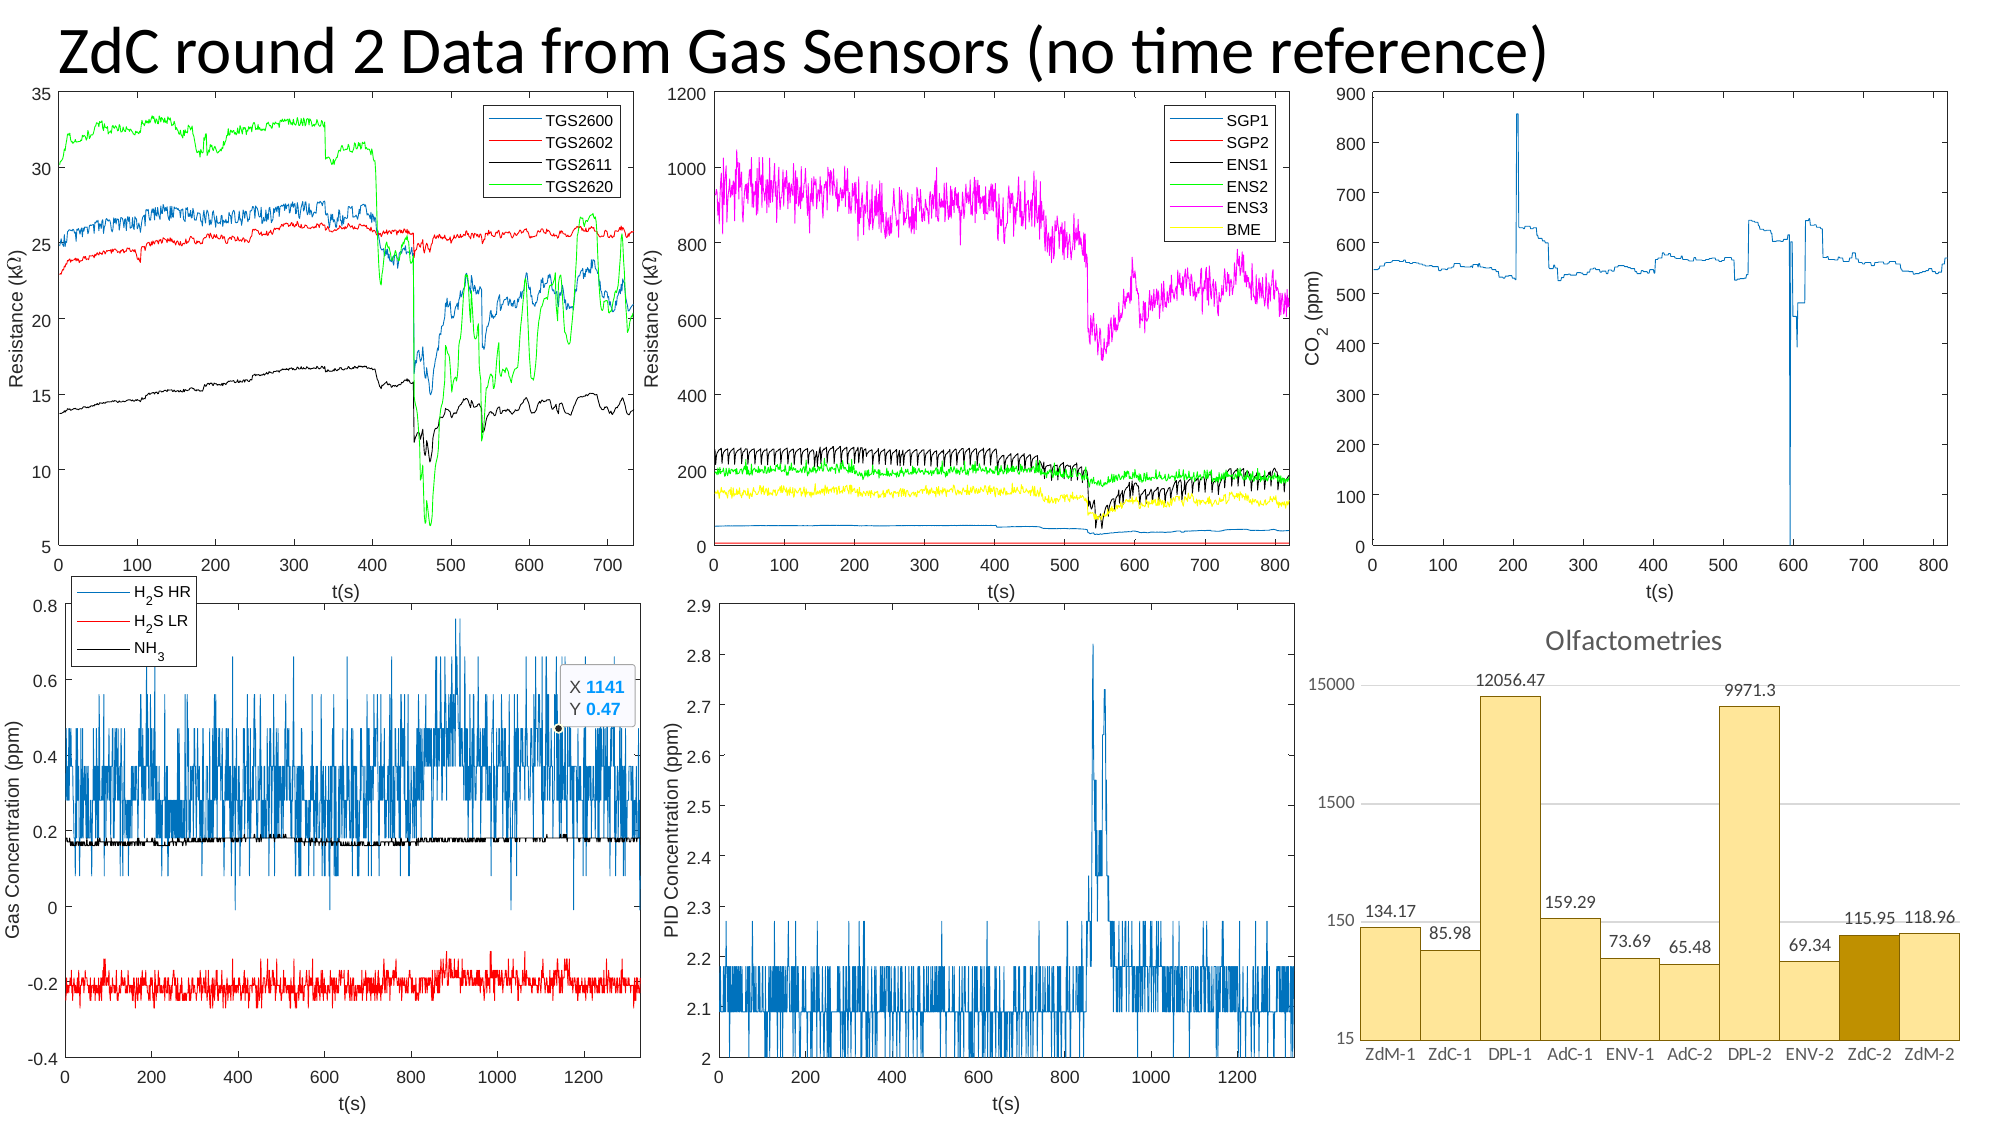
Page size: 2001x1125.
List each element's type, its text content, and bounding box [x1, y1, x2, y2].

chart [1293, 602, 1974, 1075]
picture [0, 50, 2000, 1118]
text_box ZdC round 2 Data from Gas Sensors (no time reference) [43, 0, 1593, 50]
